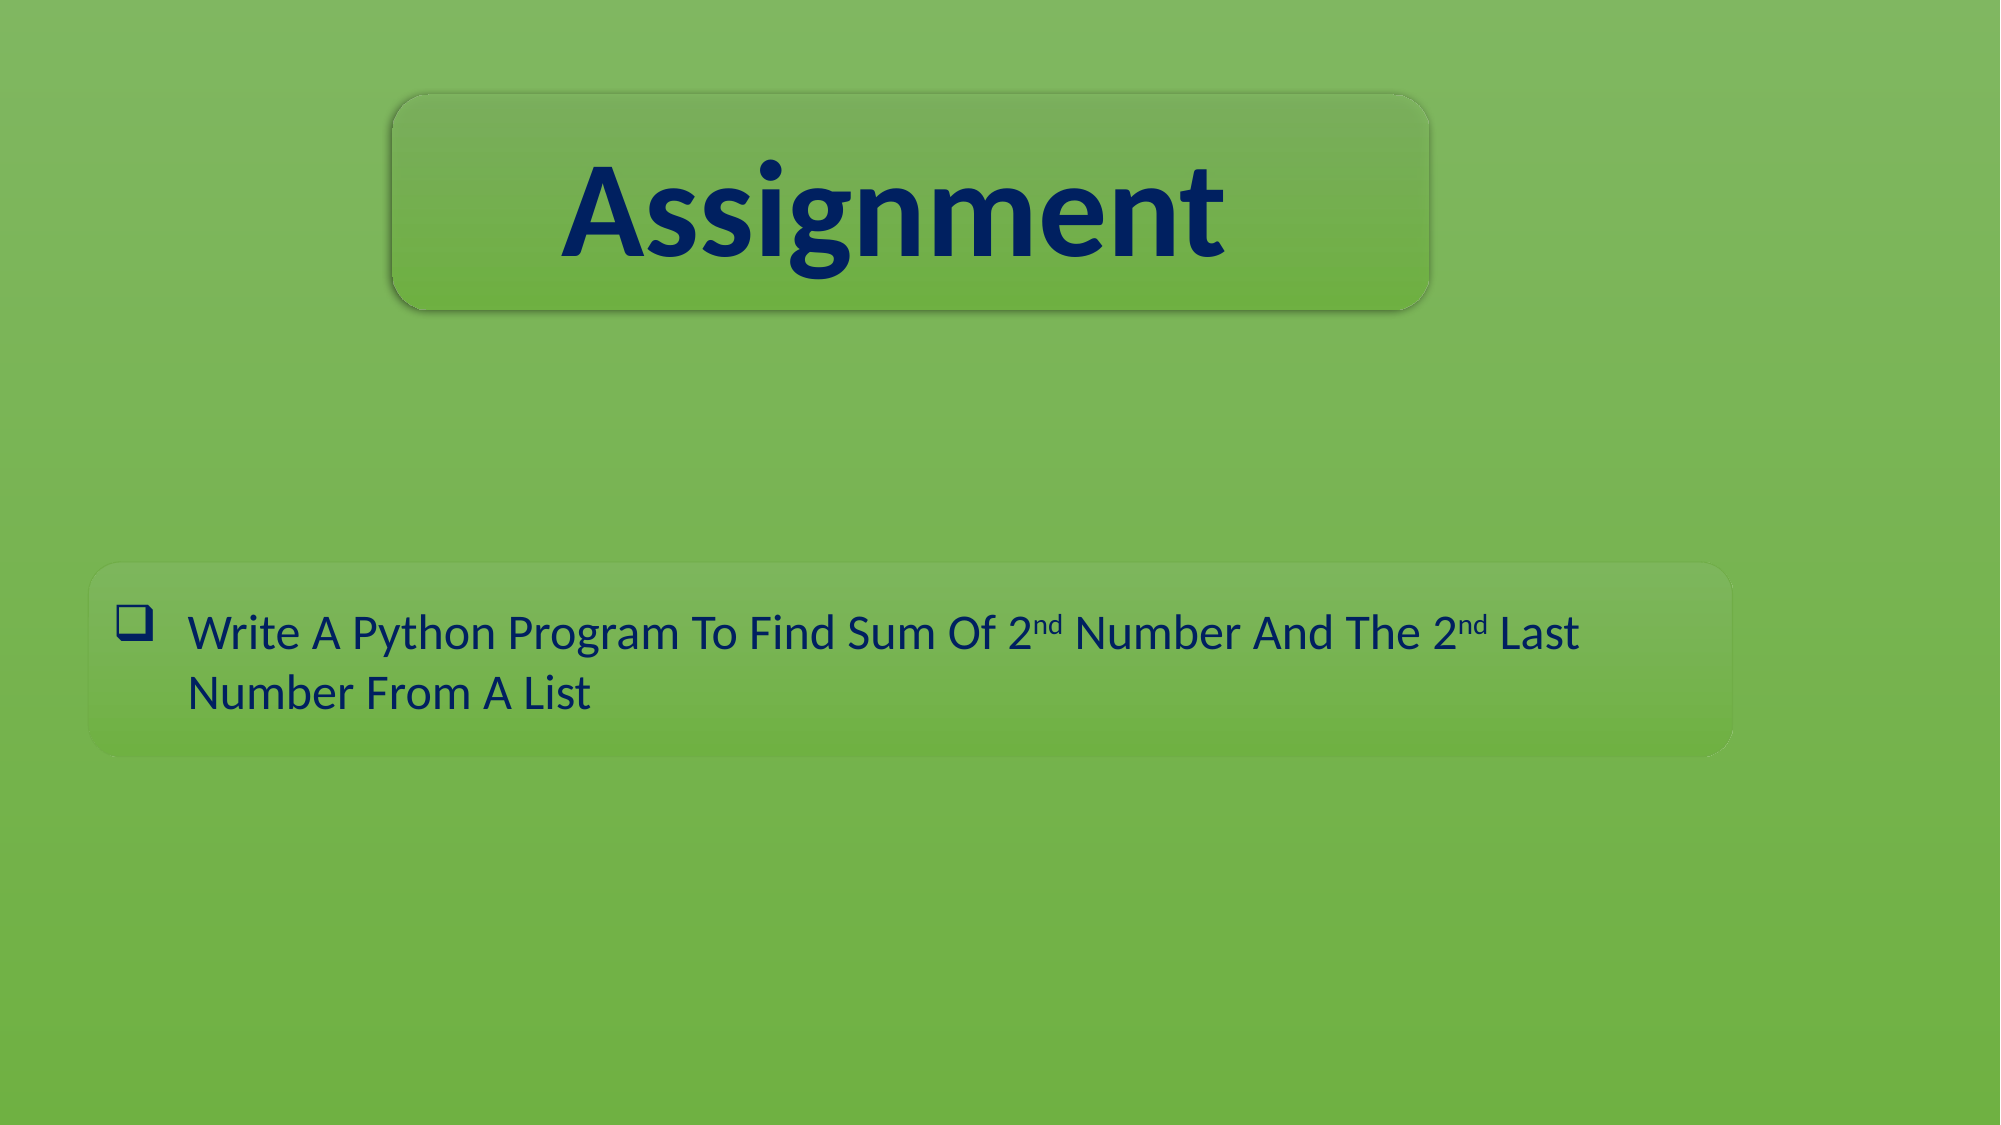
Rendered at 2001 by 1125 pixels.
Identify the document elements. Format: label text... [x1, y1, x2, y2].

text_box Assignment [392, 94, 1429, 310]
text_box Write A Python Program To Find Sum Of 2nd Number And The 2nd Last Number From A List [87, 561, 1734, 758]
